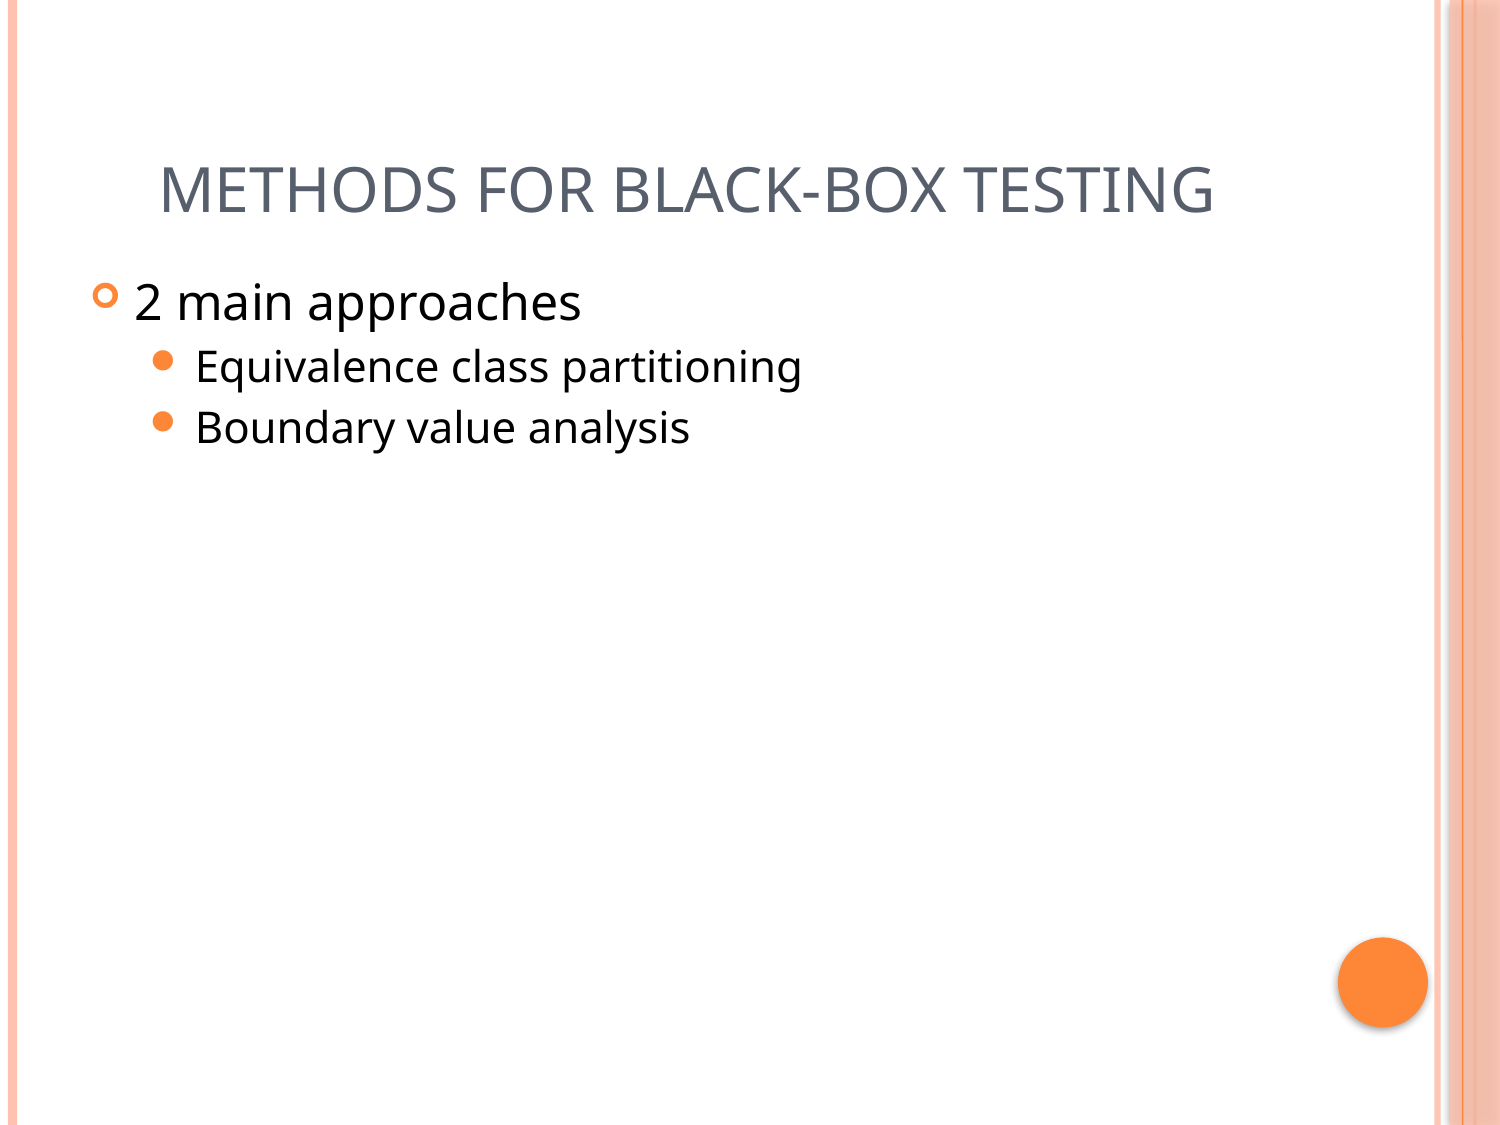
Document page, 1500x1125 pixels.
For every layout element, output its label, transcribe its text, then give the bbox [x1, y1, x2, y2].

title Methods for black-box testing [75, 45, 1300, 233]
list 2 main approaches Equivalence class partitioning Boundary value analysis [75, 262, 1300, 1062]
